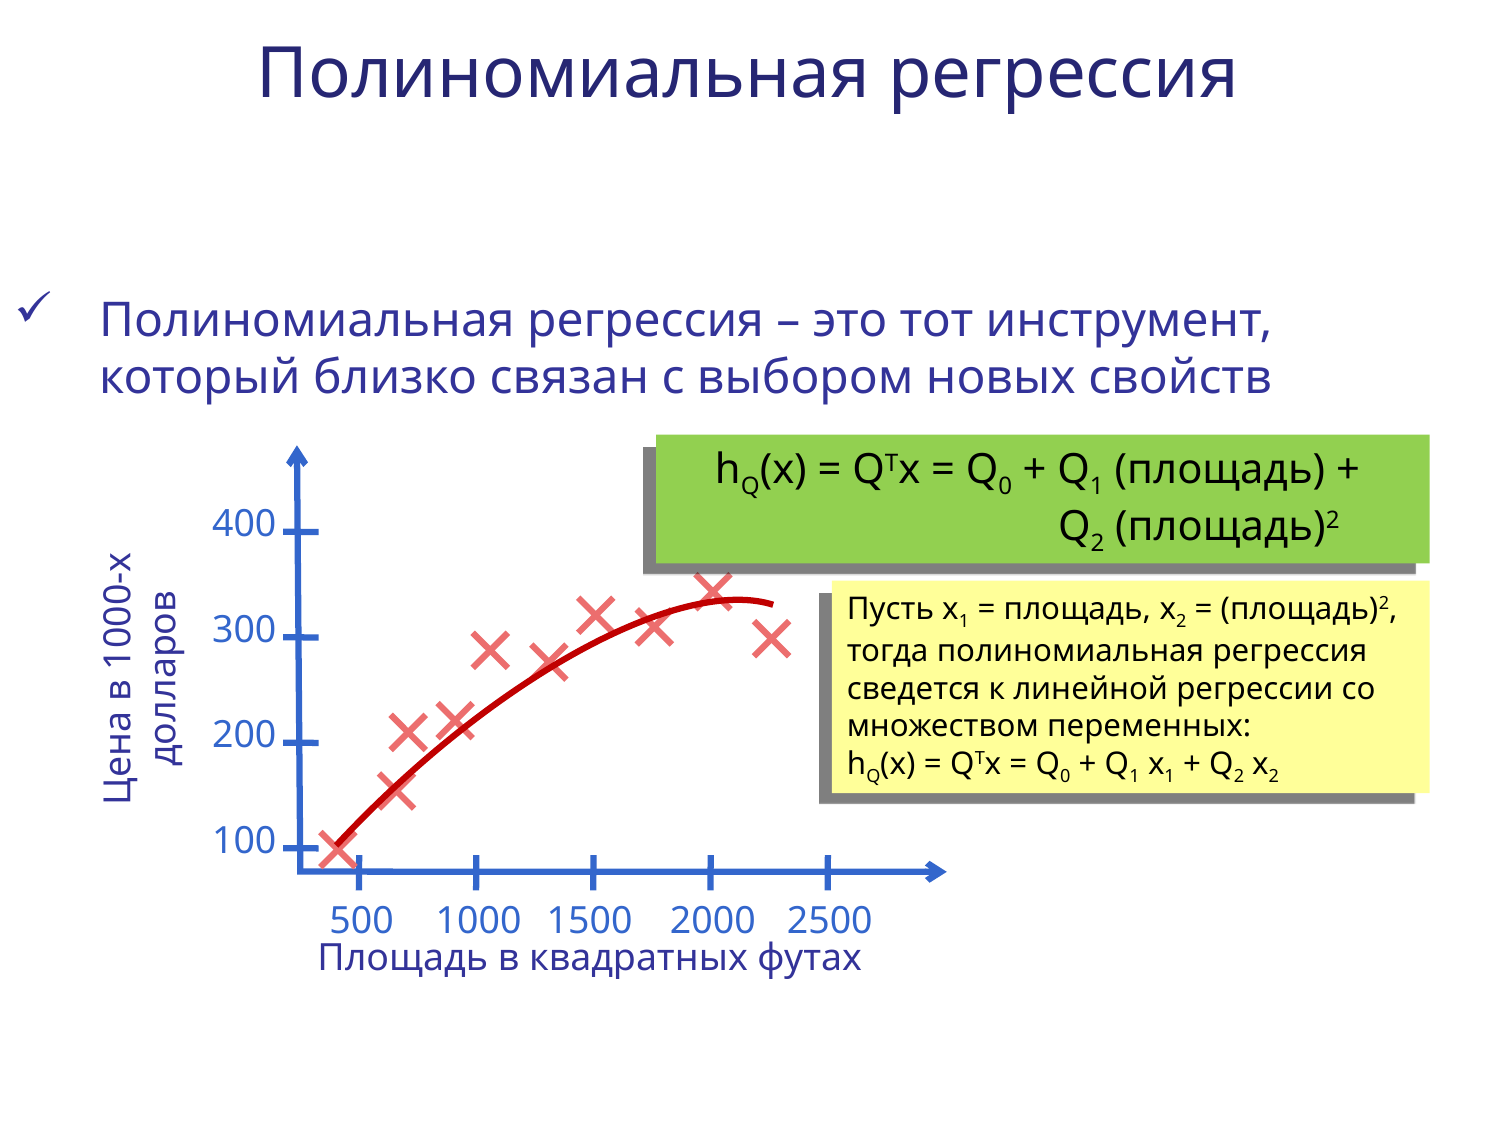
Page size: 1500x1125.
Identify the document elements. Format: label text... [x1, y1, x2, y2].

text_box 1000 [414, 888, 531, 949]
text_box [695, 573, 731, 610]
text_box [753, 620, 790, 657]
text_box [437, 702, 473, 739]
text_box 300 [191, 597, 298, 655]
text_box Цена в 1000-х долларов [85, 668, 191, 903]
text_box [636, 609, 673, 645]
text_box Площадь в квадратных футах [214, 925, 965, 986]
text_box [400, 881, 534, 931]
text_box 2500 [765, 888, 895, 949]
text_box 1500 [531, 888, 648, 949]
text_box Полиномиальная регрессия – это тот инструмент, который близко связан с выбором новых свойств [0, 281, 1500, 411]
text_box [350, 599, 774, 869]
text_box 200 [191, 702, 298, 763]
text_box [390, 714, 427, 751]
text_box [320, 831, 356, 868]
text_box Цена в 1000-х долларов [85, 445, 191, 656]
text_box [531, 644, 567, 680]
text_box 2000 [648, 888, 765, 949]
text_box 100 [191, 808, 298, 868]
text_box hQ(x) = QTx = Q0 + Q1 (площадь) + Q2 (площадь)2 [656, 434, 1430, 564]
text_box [577, 597, 614, 633]
text_box Полиномиальная регрессия [0, 19, 1499, 119]
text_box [472, 632, 509, 669]
text_box Пусть х1 = площадь, x2 = (площадь)2, тогда полиномиальная регрессия сведется к линейной регрессии со множеством переменных: hQ(x) = QTx = Q0 + Q1 x1 + Q2 x2 [831, 580, 1430, 794]
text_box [378, 773, 415, 809]
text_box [85, 656, 466, 661]
text_box 500 [308, 888, 414, 949]
text_box 400 [191, 491, 298, 552]
